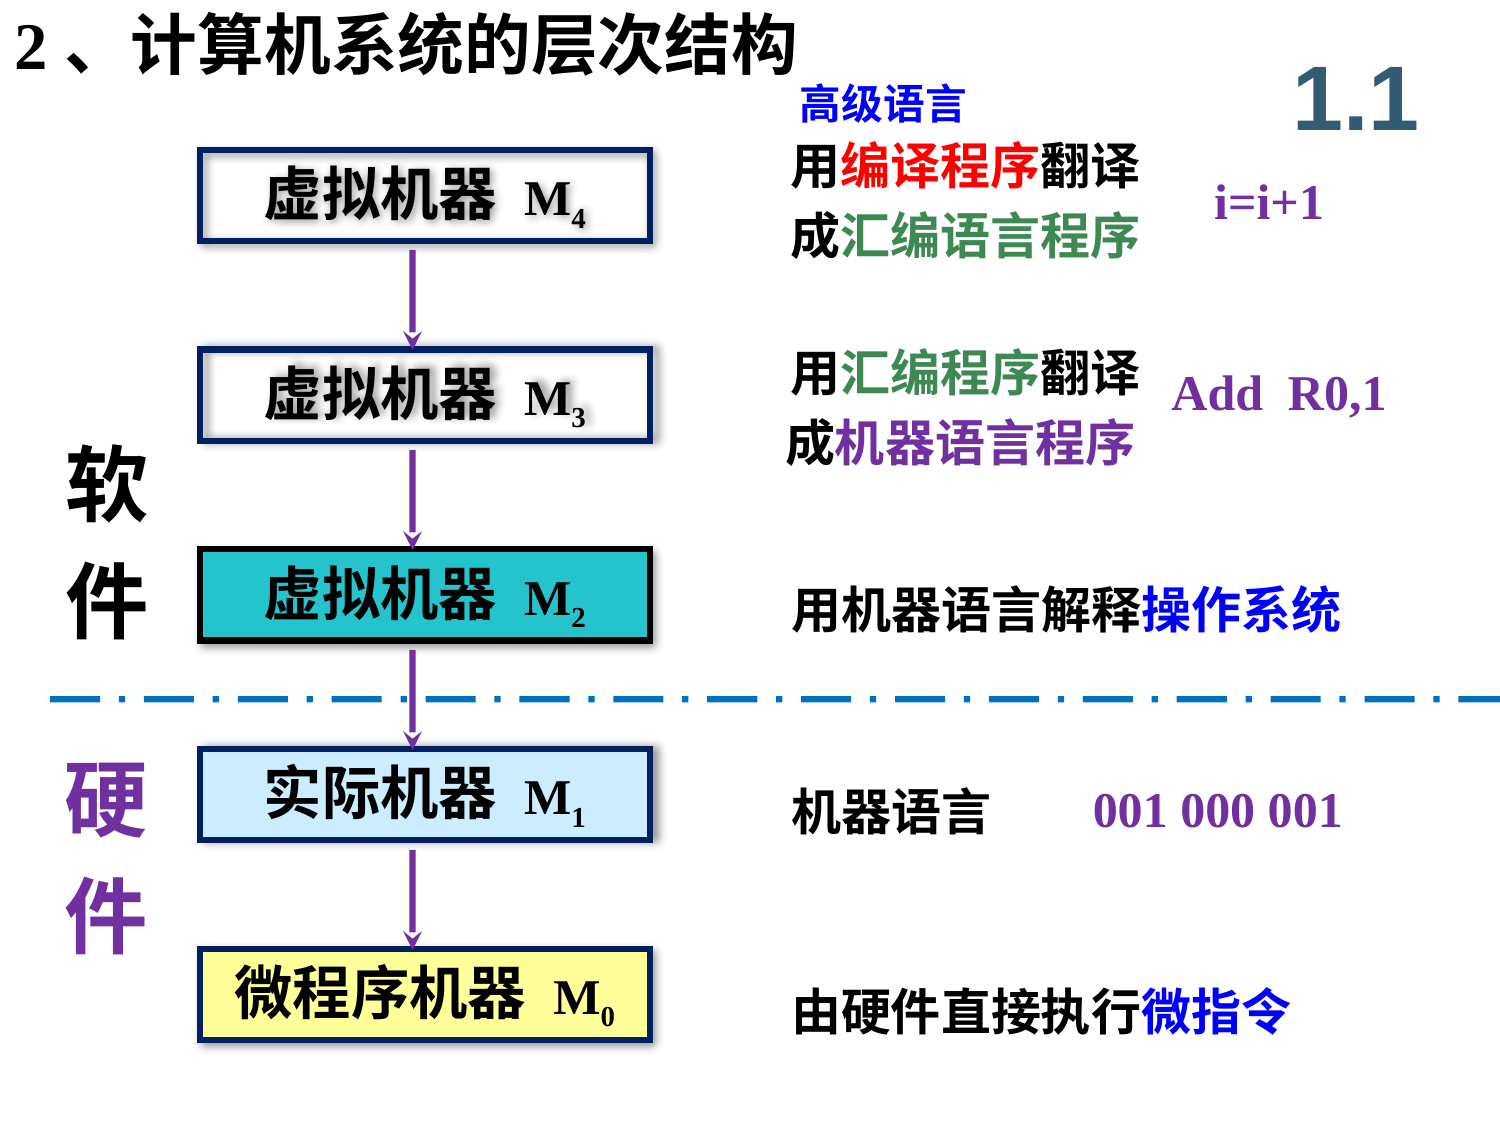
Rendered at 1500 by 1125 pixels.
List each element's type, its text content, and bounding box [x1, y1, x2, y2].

text_box 微程序机器 M0 [199, 984, 650, 1041]
text_box 1.1 [1262, 24, 1450, 163]
text_box 由硬件直接执行微指令 [776, 984, 1306, 1049]
text_box [406, 337, 419, 350]
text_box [48, 424, 1500, 976]
text_box Add R0,1 [1156, 352, 1500, 420]
text_box 虚拟机器 M3 [199, 349, 650, 419]
text_box i=i+1 [1199, 162, 1421, 238]
text_box 用编译程序翻译 成汇编语言程序 [775, 126, 1156, 272]
text_box 用汇编程序翻译 成机器语言程序 [770, 333, 1162, 419]
text_box 高级语言 [785, 70, 982, 136]
text_box 2、计算机系统的层次结构 [0, 0, 857, 91]
text_box 虚拟机器 M4 [199, 149, 650, 242]
